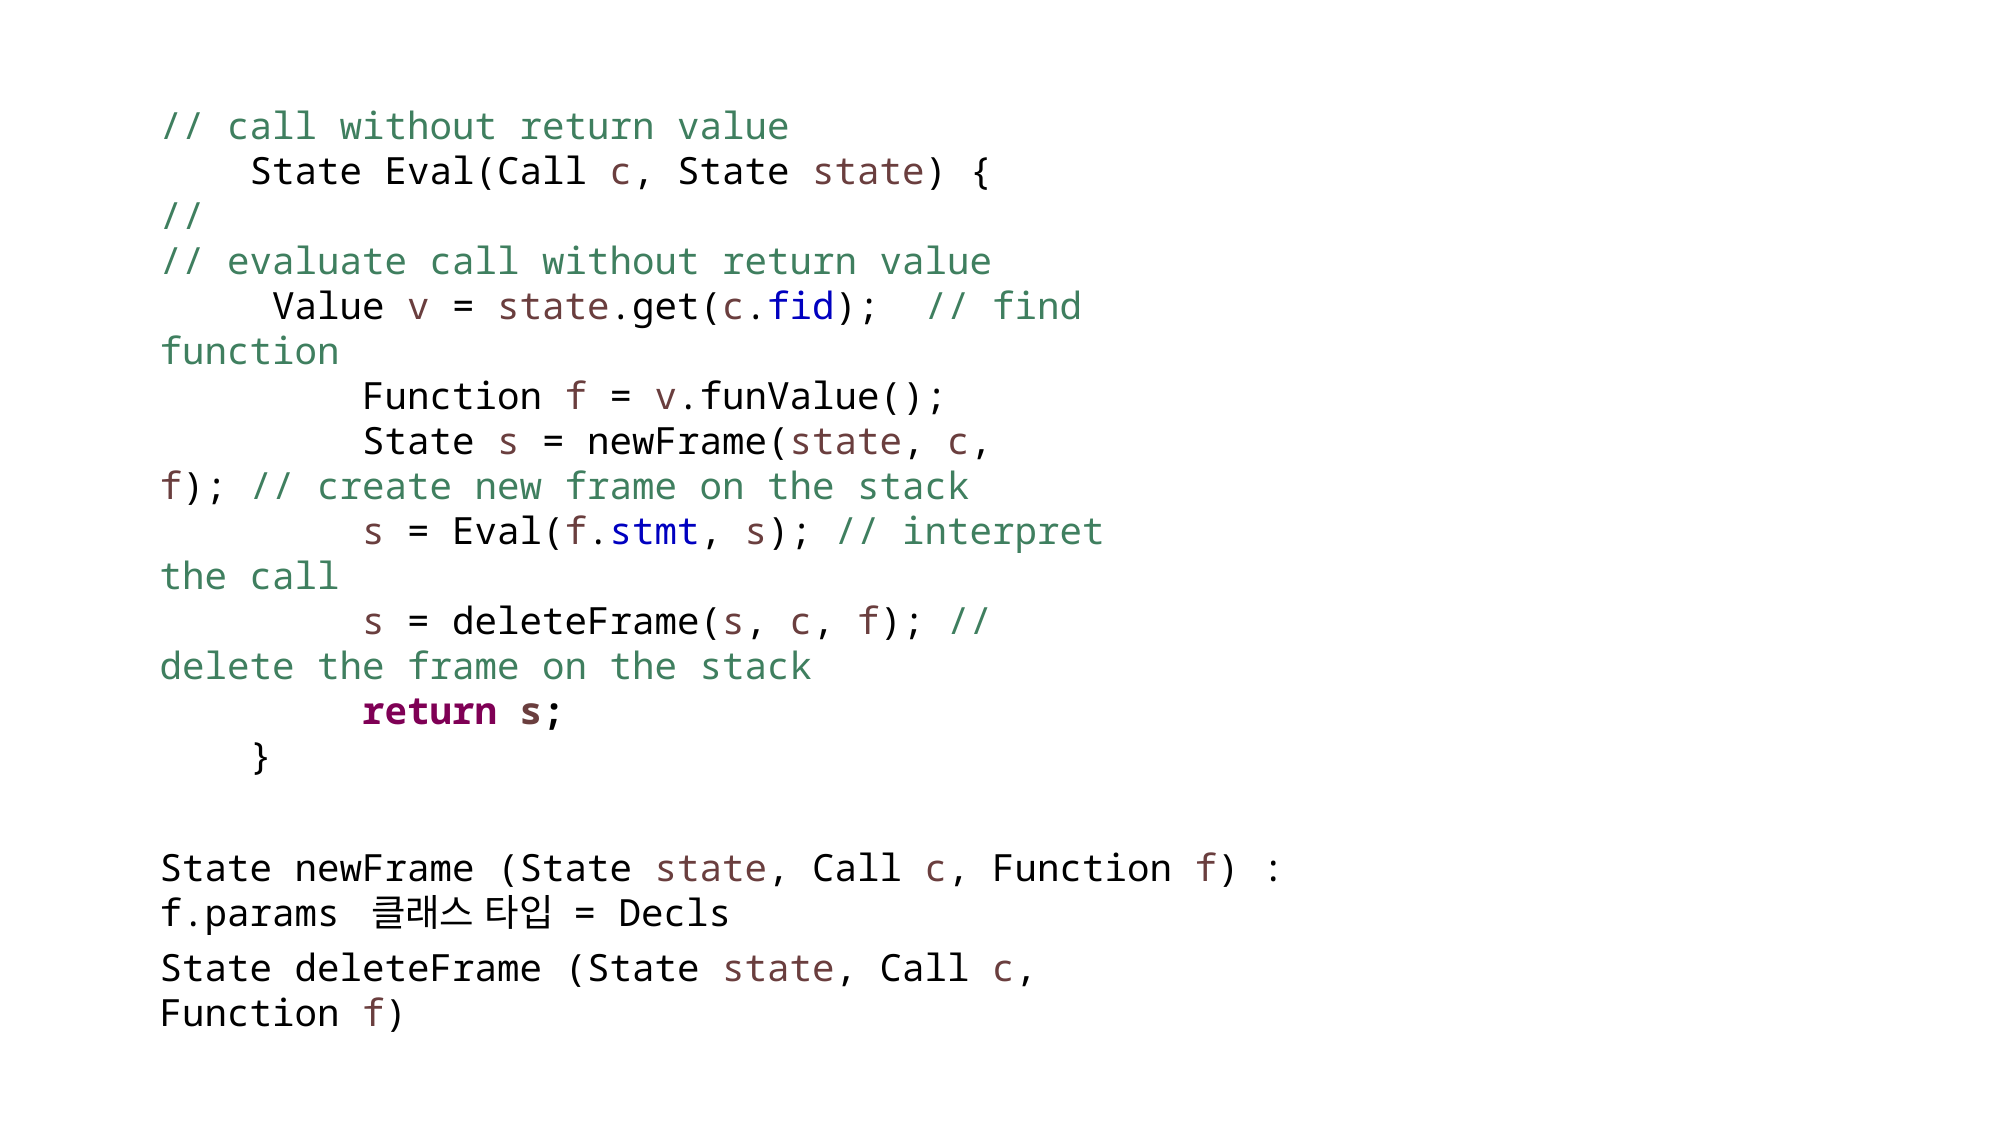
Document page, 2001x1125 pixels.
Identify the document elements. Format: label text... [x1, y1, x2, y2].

text_box State deleteFrame (State state, Call c, Function f) [144, 936, 1251, 1042]
text_box // call without return value State Eval(Call c, State state) { // // evaluate call without return value Value v = state.get(c.fid); // find function Function f = v.funValue(); State s = newFrame(state, c, f); // create new frame on the stack s = Eval(f.stmt, s); // interpret the call s = deleteFrame(s, c, f); // delete the frame on the stack return s; } [144, 94, 1146, 785]
text_box State newFrame (State state, Call c, Function f) : f.params 클래스 타입 = Decls [144, 836, 1762, 941]
